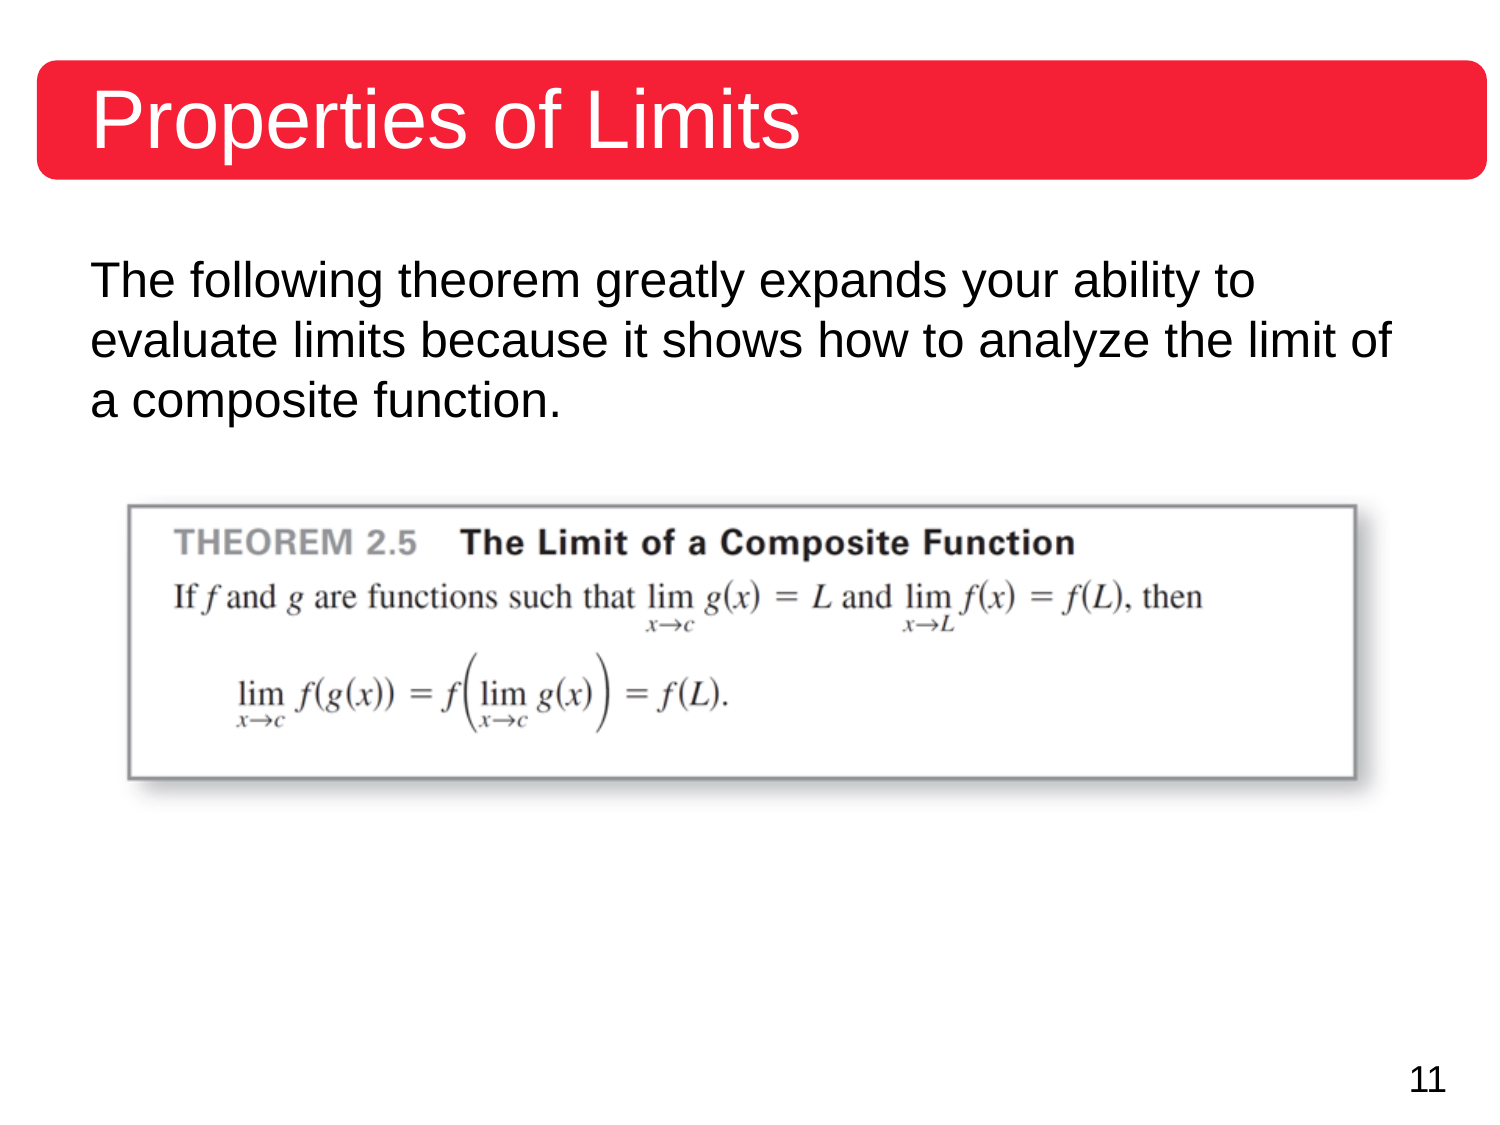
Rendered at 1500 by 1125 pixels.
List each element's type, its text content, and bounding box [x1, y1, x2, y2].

list The following theorem greatly expands your ability to evaluate limits because it shows how to analyze the limit of a composite function. [74, 239, 1426, 1076]
title Properties of Limits [74, 56, 1439, 173]
picture [112, 491, 1407, 813]
